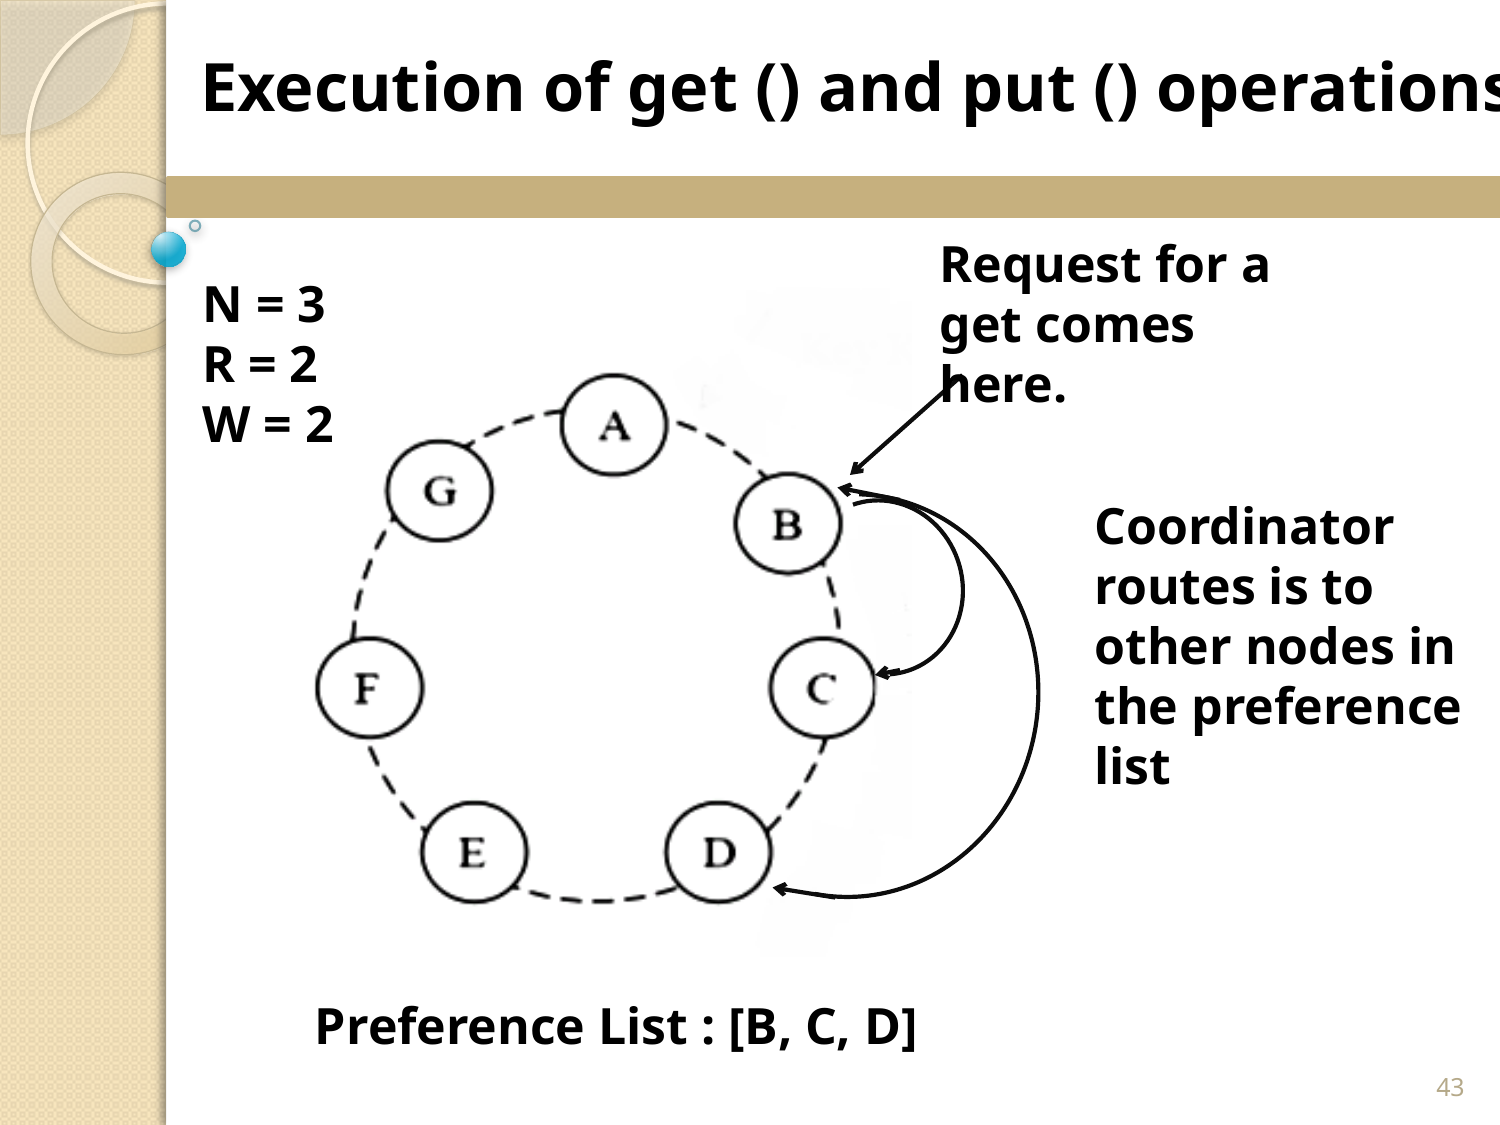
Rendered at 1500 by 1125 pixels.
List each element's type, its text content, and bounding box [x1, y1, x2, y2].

text_box Execution of get () and put () operations [185, 37, 1500, 133]
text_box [874, 669, 901, 676]
text_box [918, 505, 1040, 884]
text_box Preference List : [B, C, D] [299, 987, 963, 1063]
text_box [166, 176, 1500, 218]
text_box Coordinator routes is to other nodes in the preference list [1079, 487, 1500, 803]
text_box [772, 887, 836, 898]
slide_number 43 [1413, 1034, 1488, 1113]
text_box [849, 374, 963, 476]
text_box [837, 487, 901, 501]
text_box N = 3 R = 2 W = 2 [187, 265, 375, 461]
picture [274, 287, 913, 957]
text_box Request for a get comes here. [924, 224, 1345, 420]
